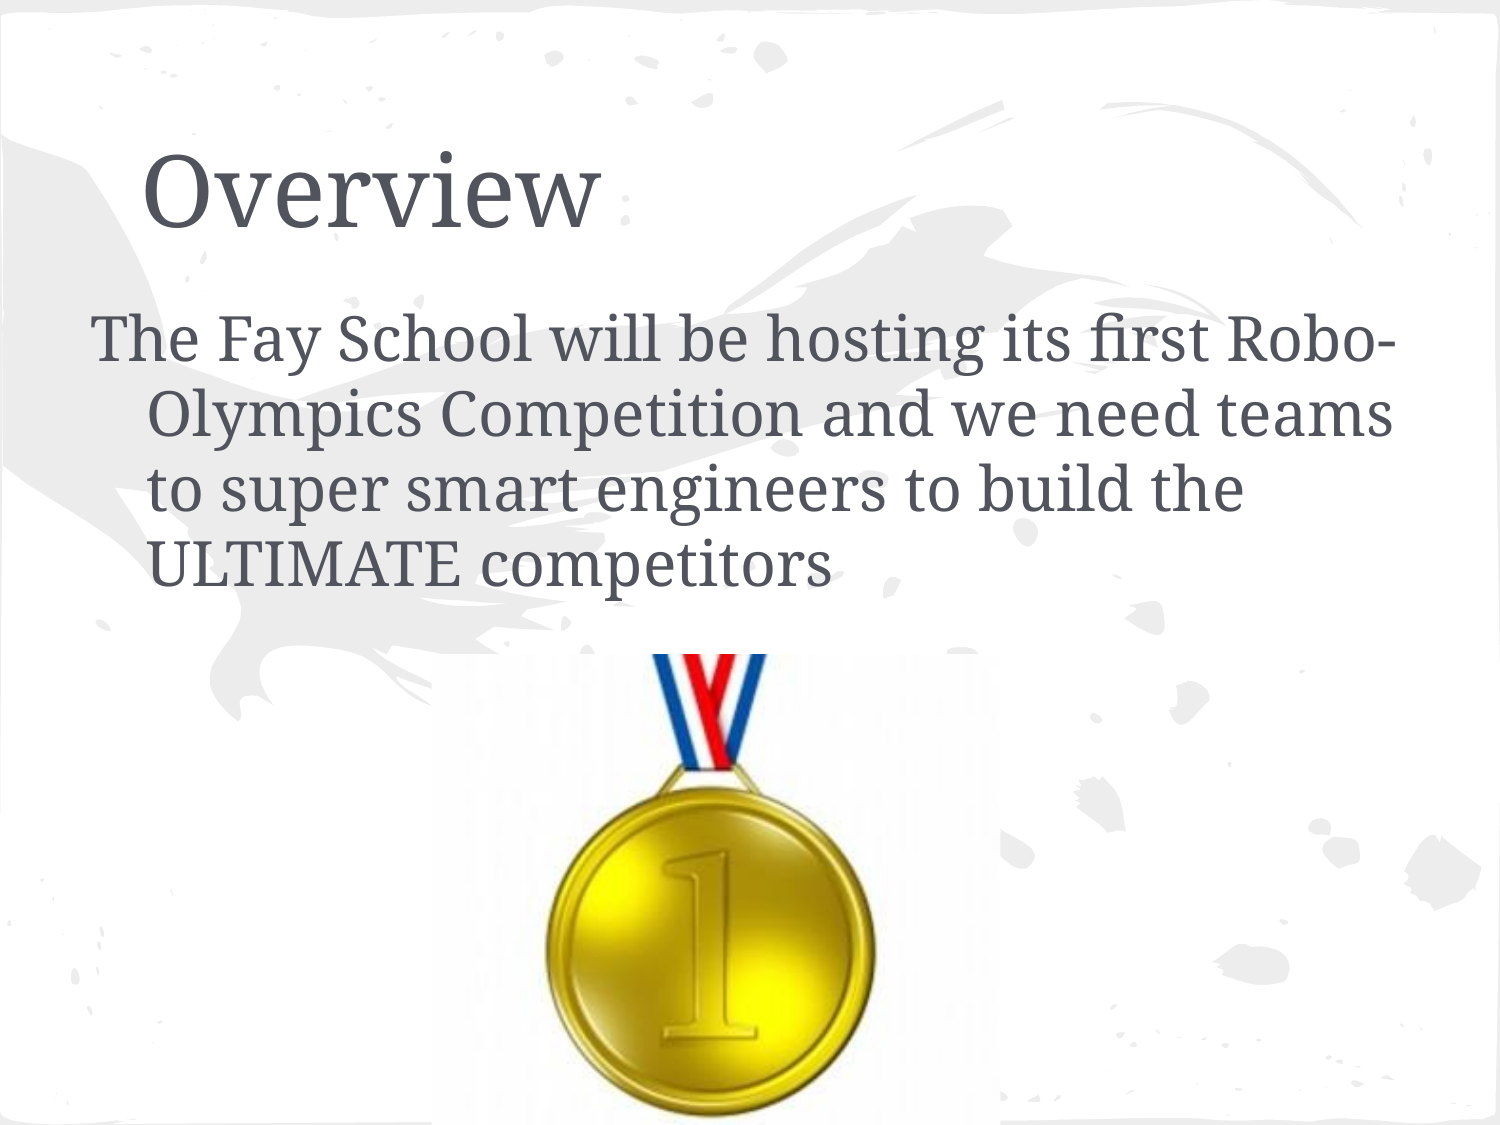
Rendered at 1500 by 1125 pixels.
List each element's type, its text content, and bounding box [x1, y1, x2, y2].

title Overview [75, 34, 1425, 263]
list The Fay School will be hosting its first Robo-Olympics Competition and we need teams to super smart engineers to build the ULTIMATE competitors [75, 283, 1425, 1078]
text_box [431, 654, 1001, 1125]
